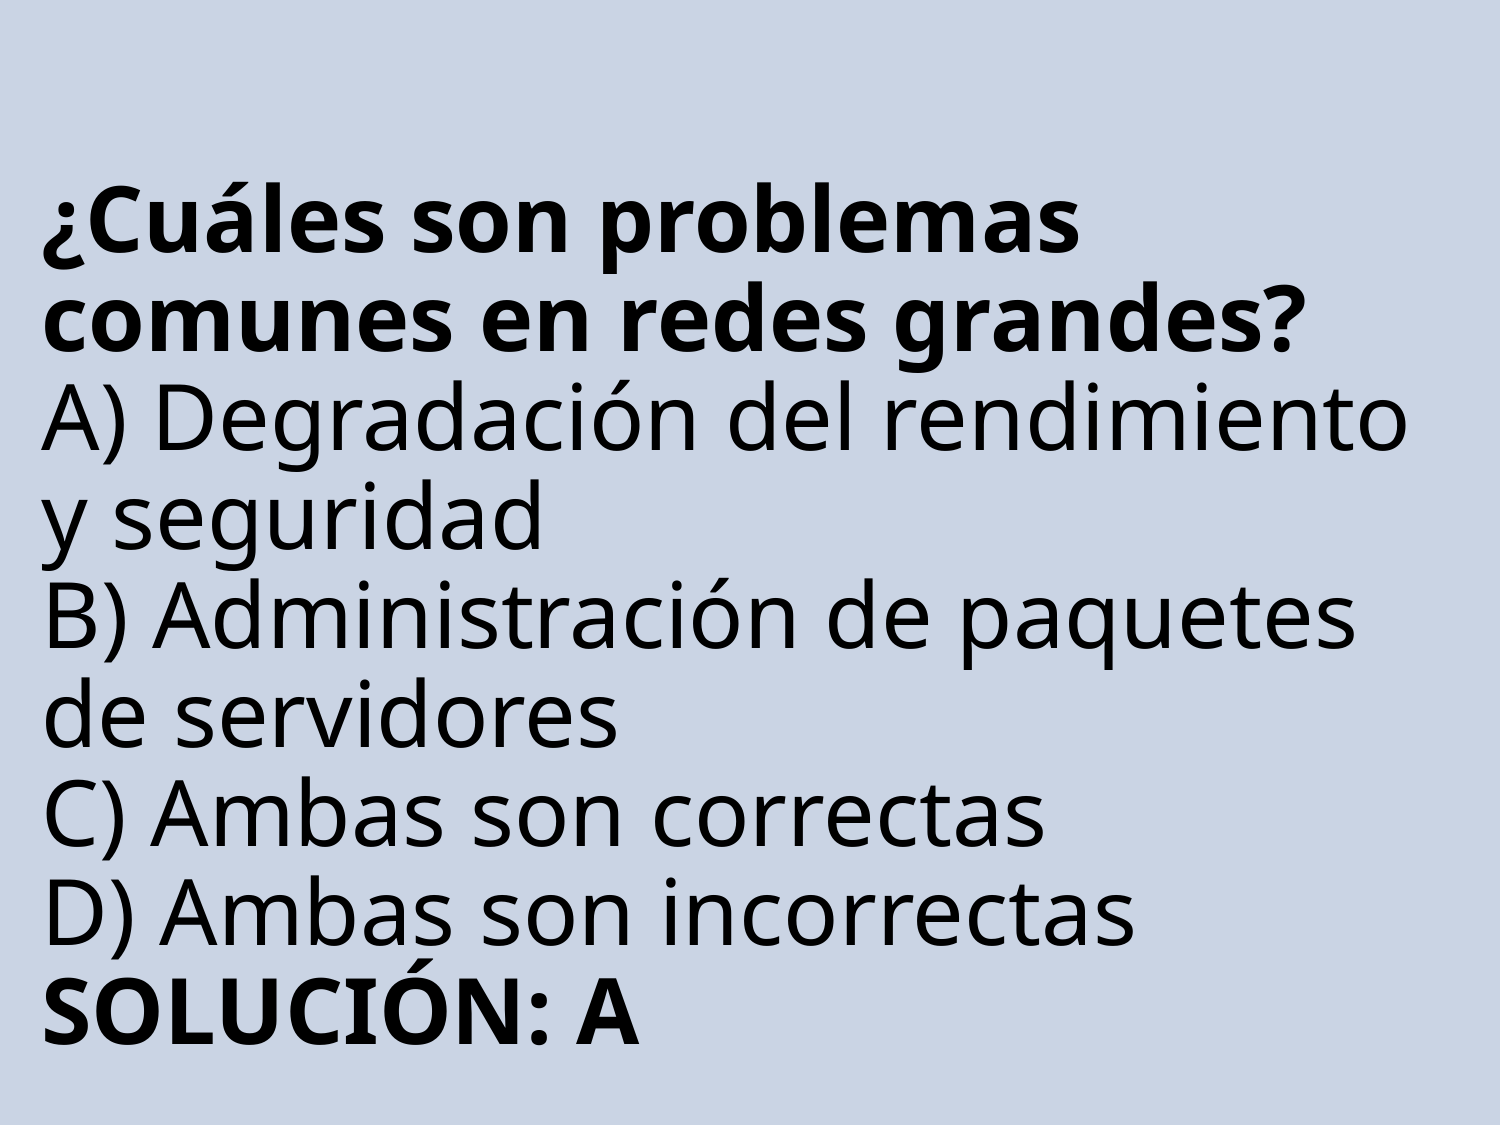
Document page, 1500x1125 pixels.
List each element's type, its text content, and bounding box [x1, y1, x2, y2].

title ¿Cuáles son problemas comunes en redes grandes? A) Degradación del rendimiento y seguridad B) Administración de paquetes de servidores C) Ambas son correctas D) Ambas son incorrectas SOLUCIÓN: A [26, 166, 1469, 960]
